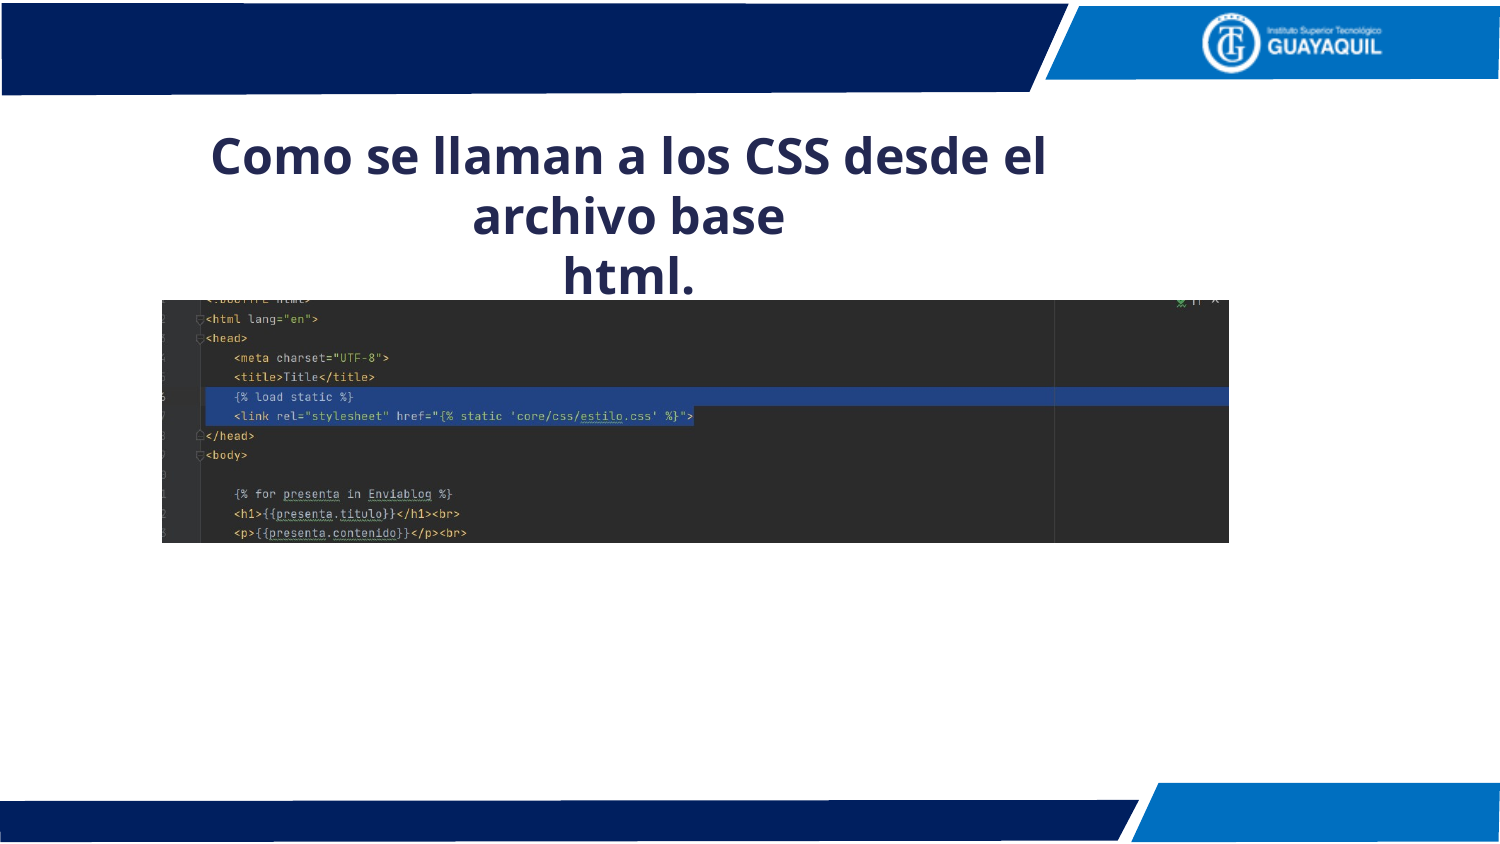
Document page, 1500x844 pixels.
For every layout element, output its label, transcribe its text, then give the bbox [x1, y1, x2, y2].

picture [162, 300, 1229, 544]
text_box Como se llaman a los CSS desde el archivo base html. [177, 122, 1079, 299]
picture [1198, 10, 1386, 77]
